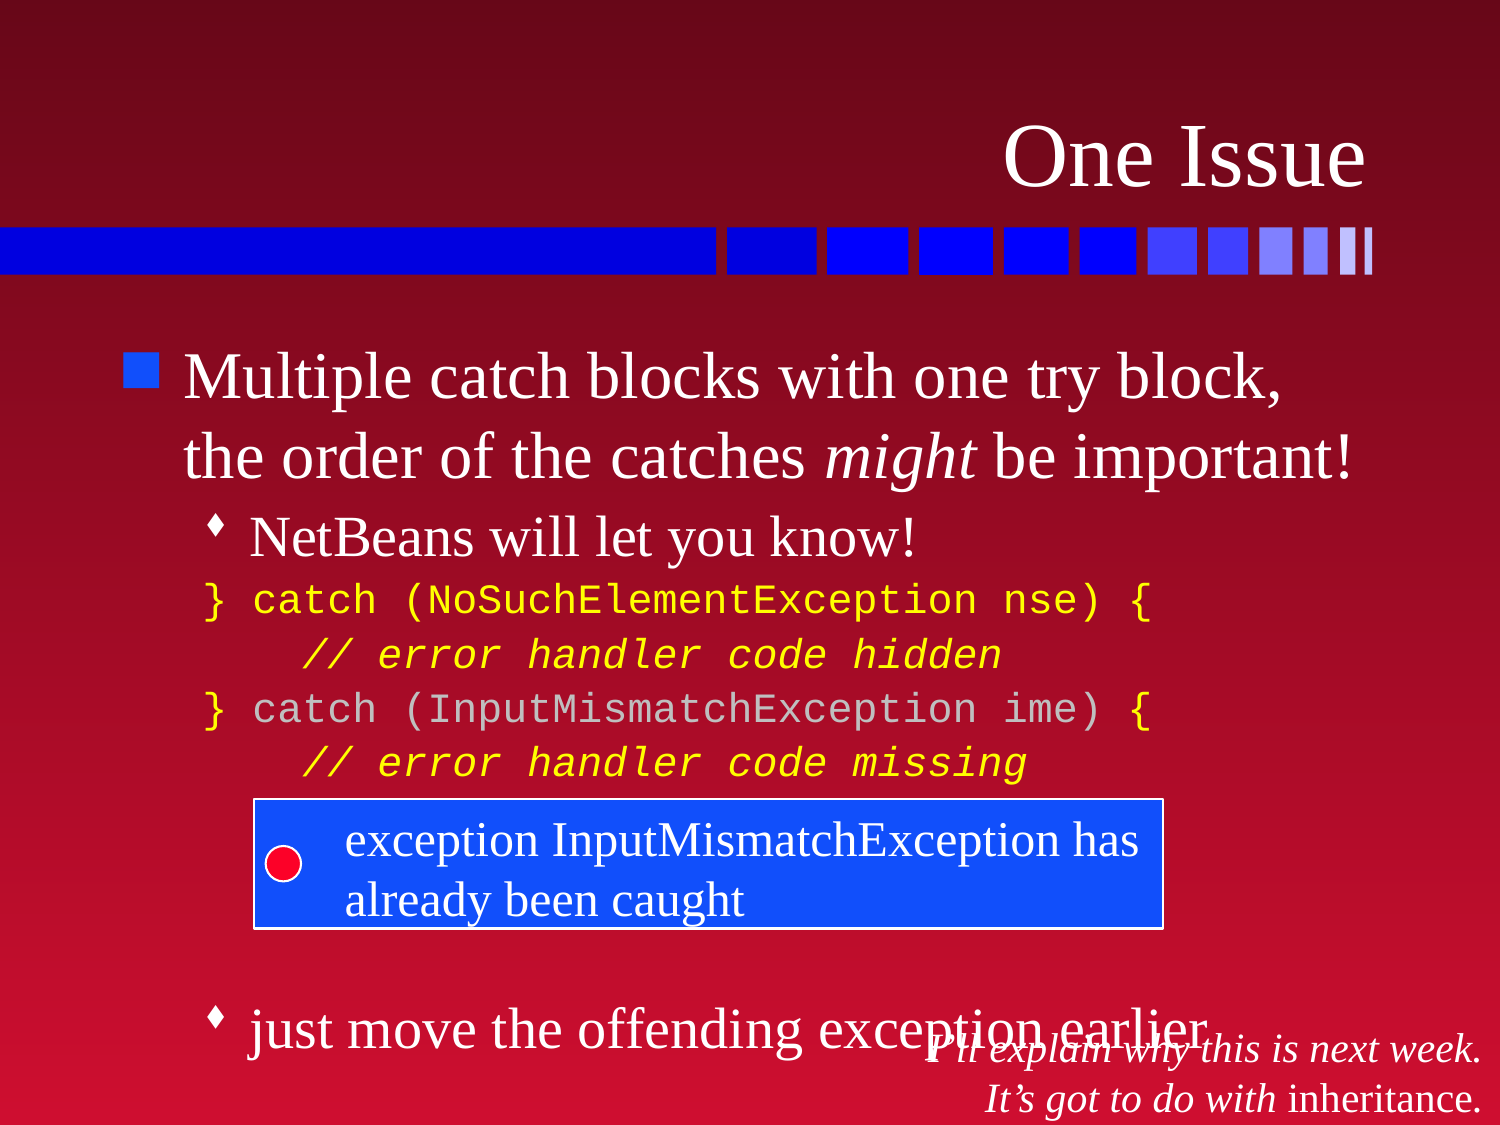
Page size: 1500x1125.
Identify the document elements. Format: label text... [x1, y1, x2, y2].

title One Issue [109, 27, 1383, 213]
list Multiple catch blocks with one try block, the order of the catches might be important! NetBeans will let you know! } catch (NoSuchElementException nse) { // error handler code hidden } catch (InputMismatchException ime) { // error handler code missing just move the offending exception earlier [111, 324, 1388, 1001]
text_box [253, 798, 1164, 929]
text_box I’ll explain why this is next week. It’s got to do with inheritance. [912, 1013, 1499, 1125]
